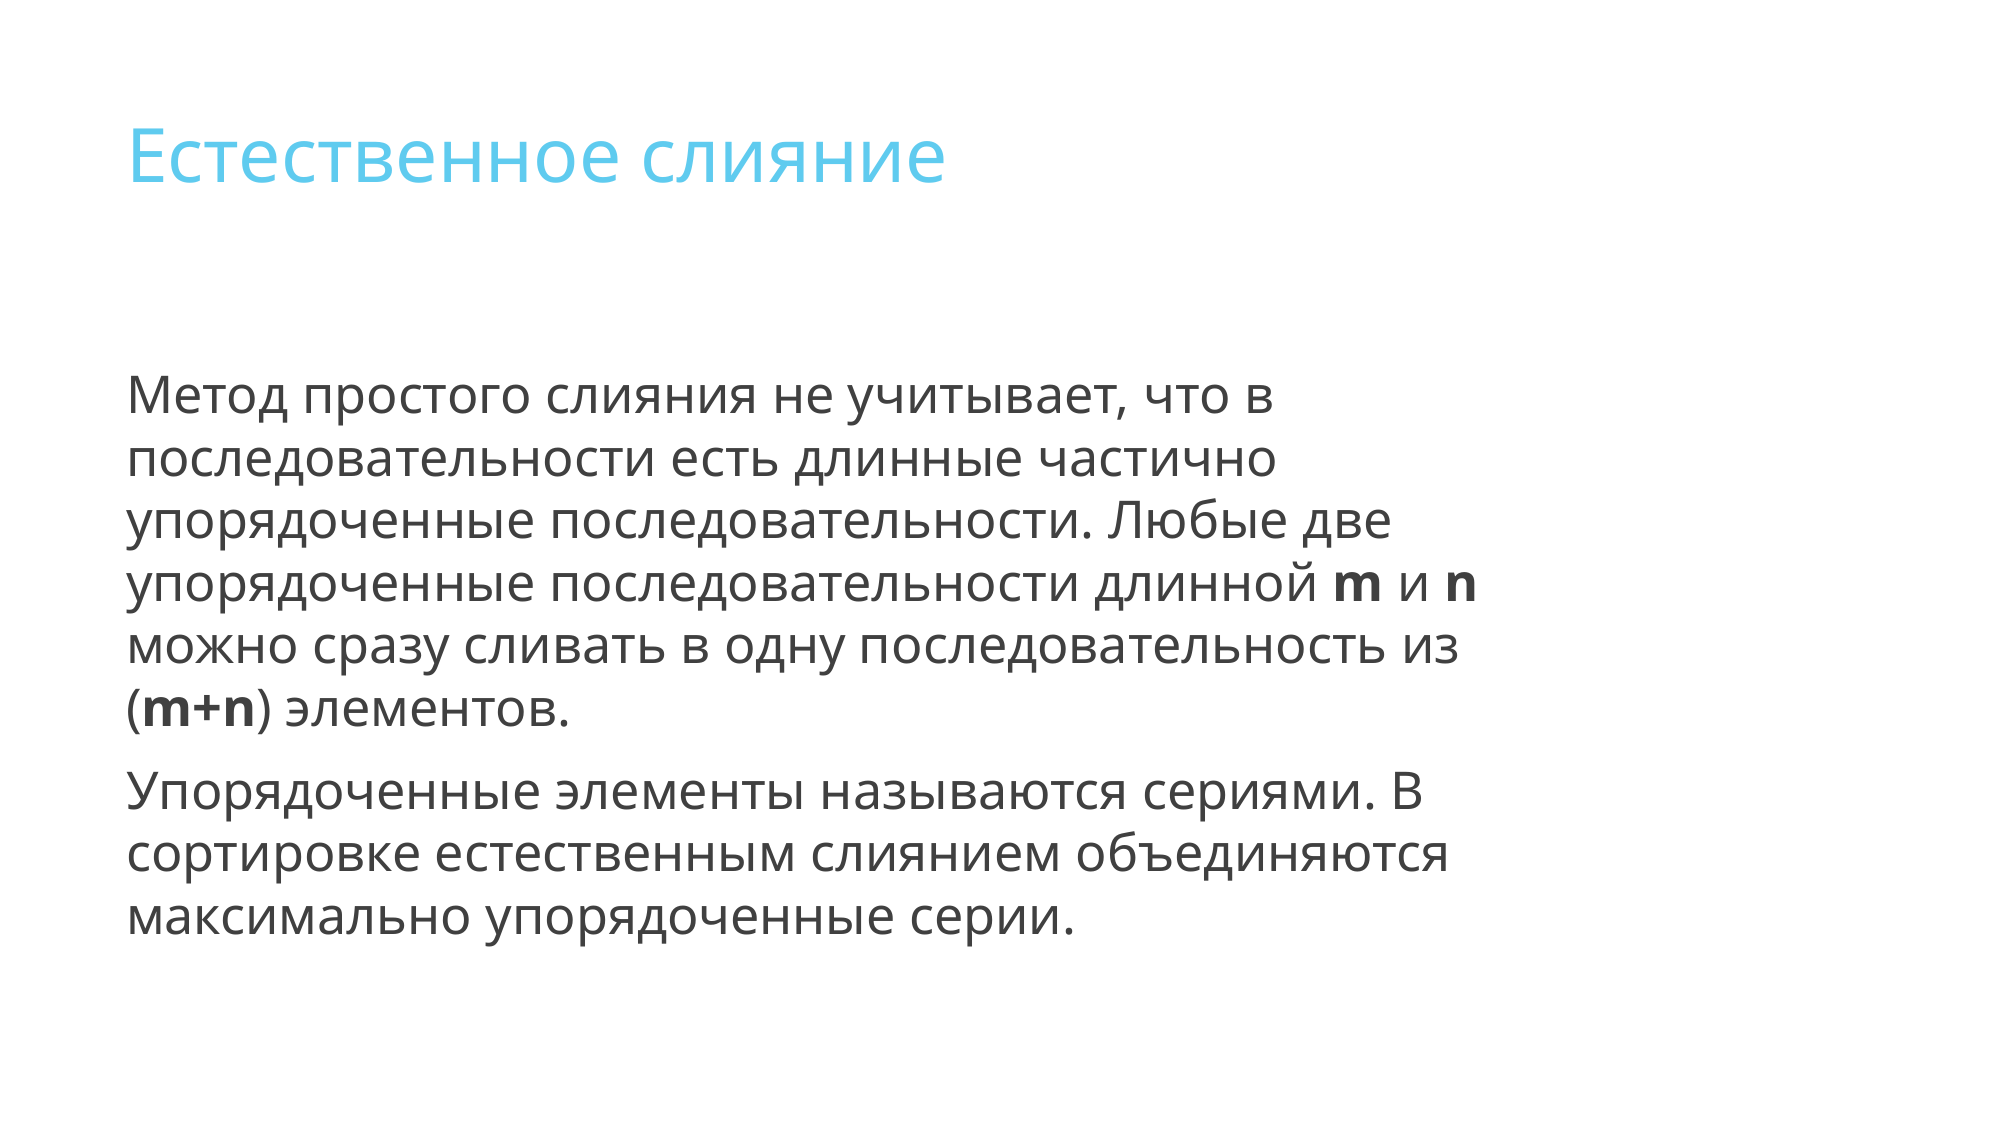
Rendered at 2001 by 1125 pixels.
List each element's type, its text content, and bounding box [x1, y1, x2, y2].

title Естественное слияние [111, 99, 1522, 247]
list Метод простого слияния не учитывает, что в последовательности есть длинные частично упорядоченные последовательности. Любые две упорядоченные последовательности длинной m и n можно сразу сливать в одну последовательность из (m+n) элементов. Упорядоченные элементы называются сериями. В сортировке естественным слиянием объединяются максимально упорядоченные серии. [111, 354, 1522, 992]
